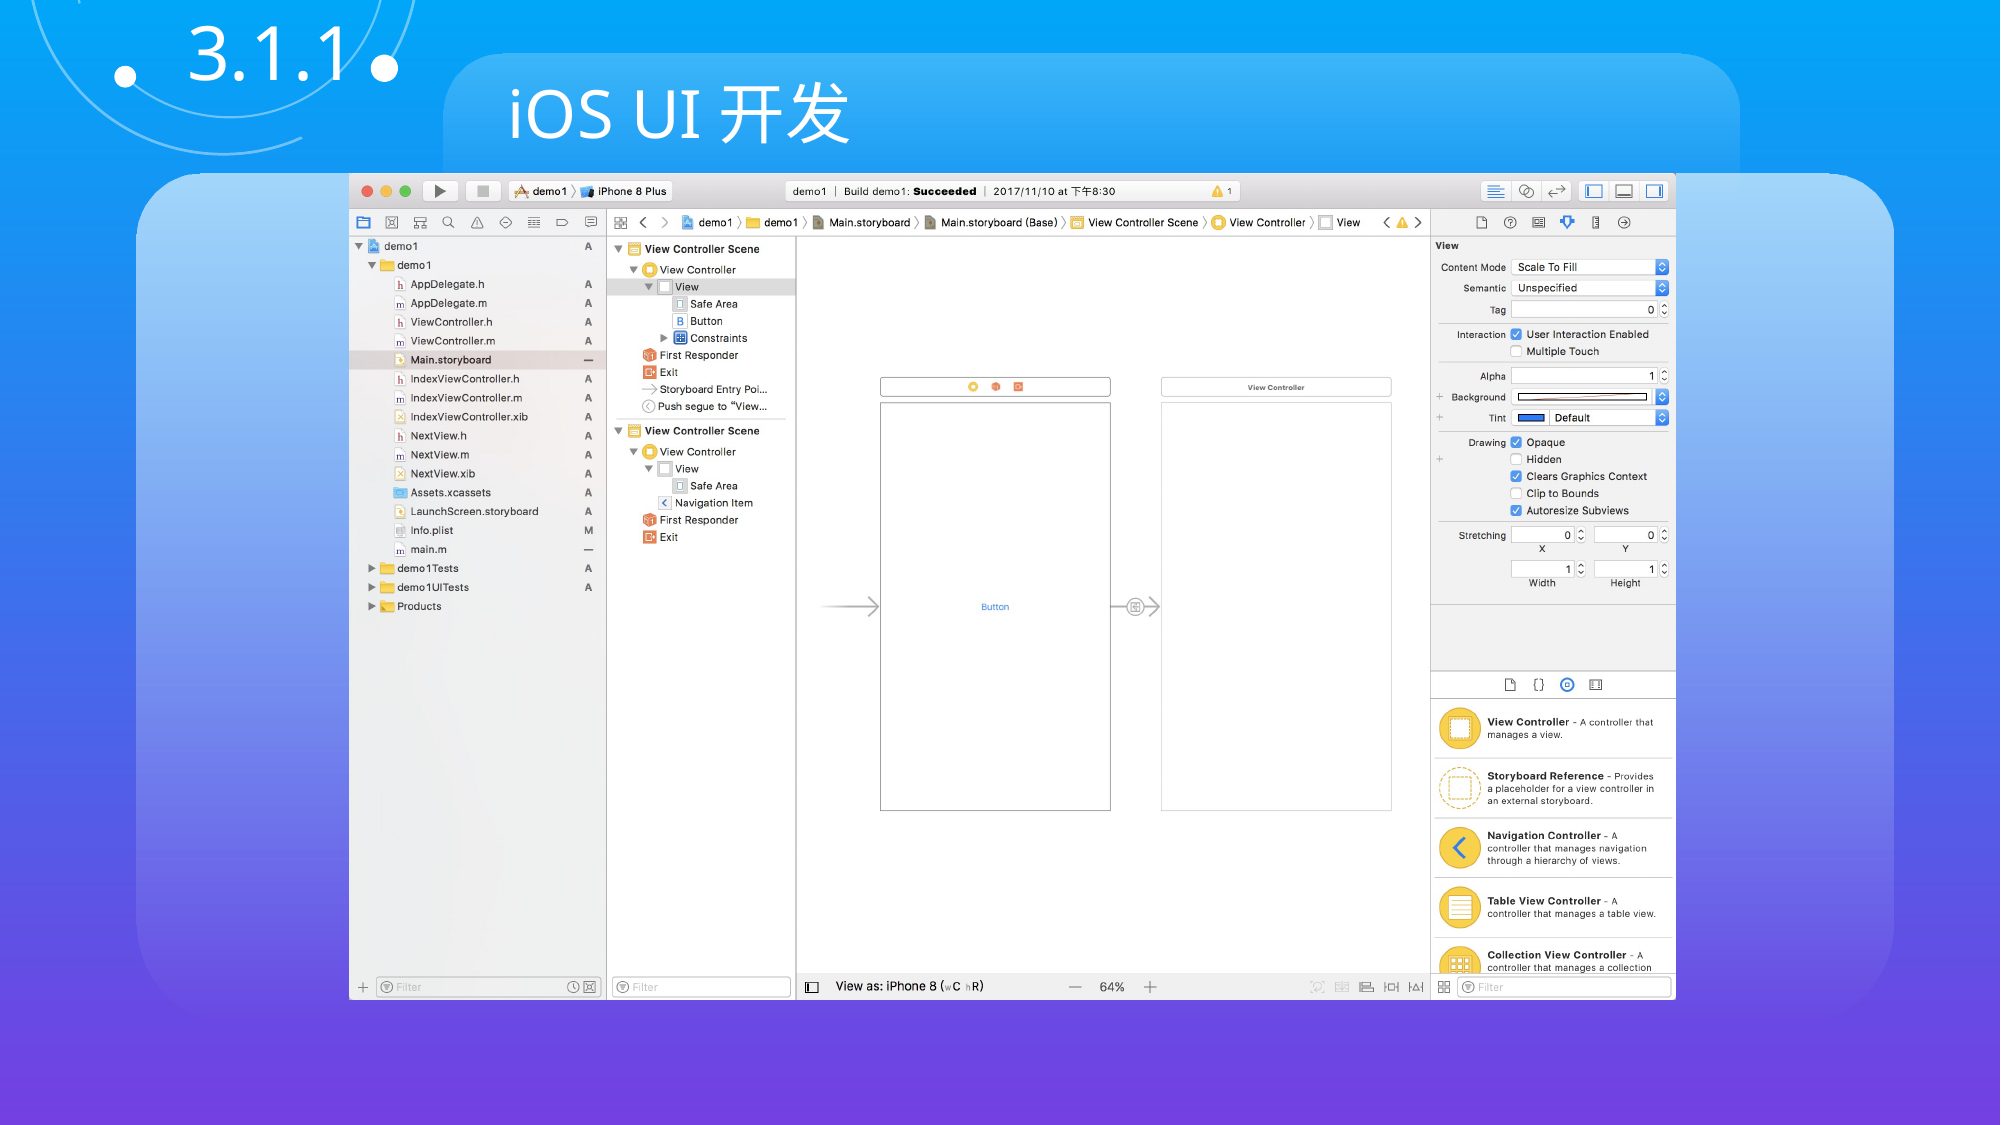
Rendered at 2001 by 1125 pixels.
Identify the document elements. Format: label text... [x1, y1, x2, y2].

text_box [134, 172, 1895, 1029]
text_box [25, 0, 418, 151]
picture [349, 173, 1676, 1001]
text_box [442, 52, 1741, 172]
text_box iOS UI开发 [492, 64, 867, 160]
